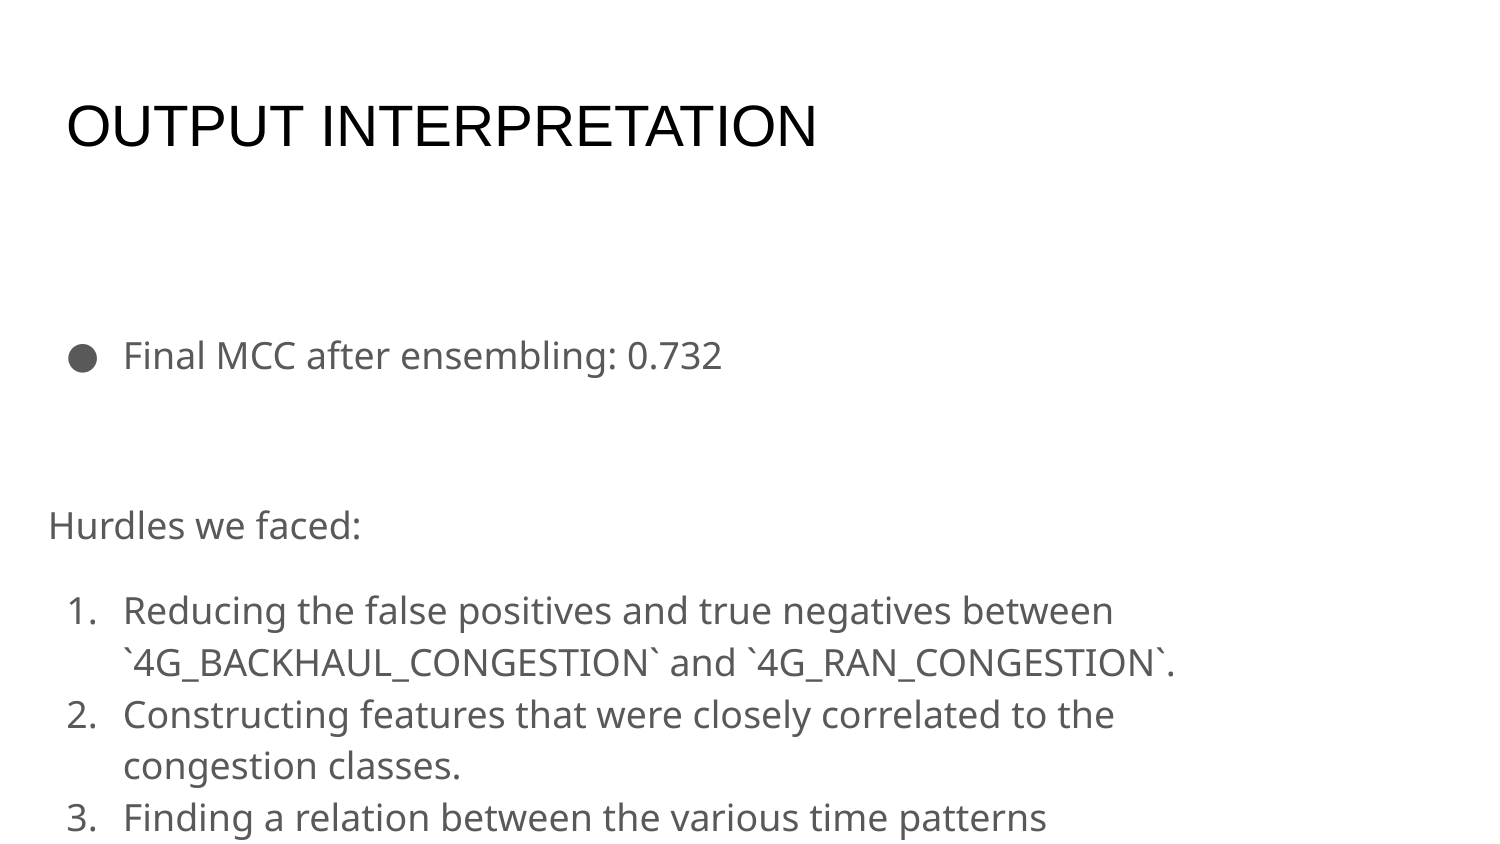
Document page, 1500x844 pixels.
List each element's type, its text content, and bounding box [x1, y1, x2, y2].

list Final MCC after ensembling: 0.732 Hurdles we faced: Reducing the false positives and true negatives between `4G_BACKHAUL_CONGESTION` and `4G_RAN_CONGESTION`. Constructing features that were closely correlated to the congestion classes. Finding a relation between the various time patterns [32, 310, 1308, 750]
title OUTPUT INTERPRETATION [51, 72, 1449, 167]
